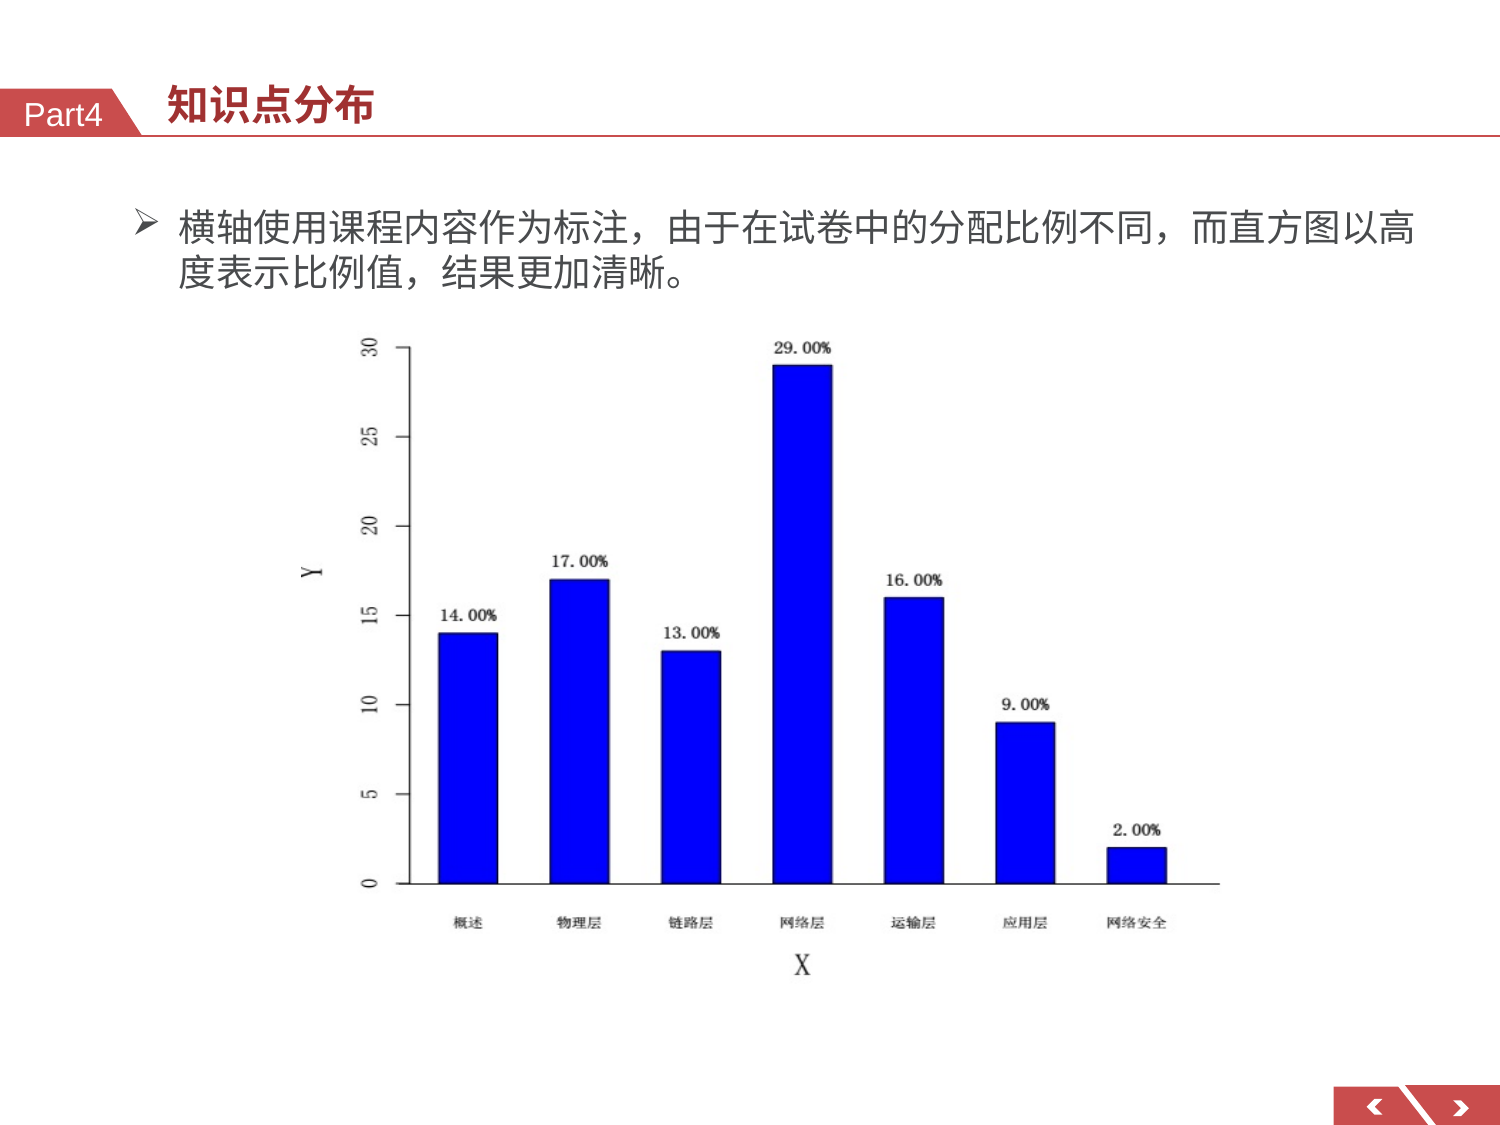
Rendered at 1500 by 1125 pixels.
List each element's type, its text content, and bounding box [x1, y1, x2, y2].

text_box 横轴使用课程内容作为标注，由于在试卷中的分配比例不同，而直方图以高度表示比例值，结果更加清晰。 [117, 196, 1447, 347]
list Part4 [0, 88, 127, 138]
title 知识点分布 [152, 31, 1292, 137]
picture [301, 301, 1365, 994]
